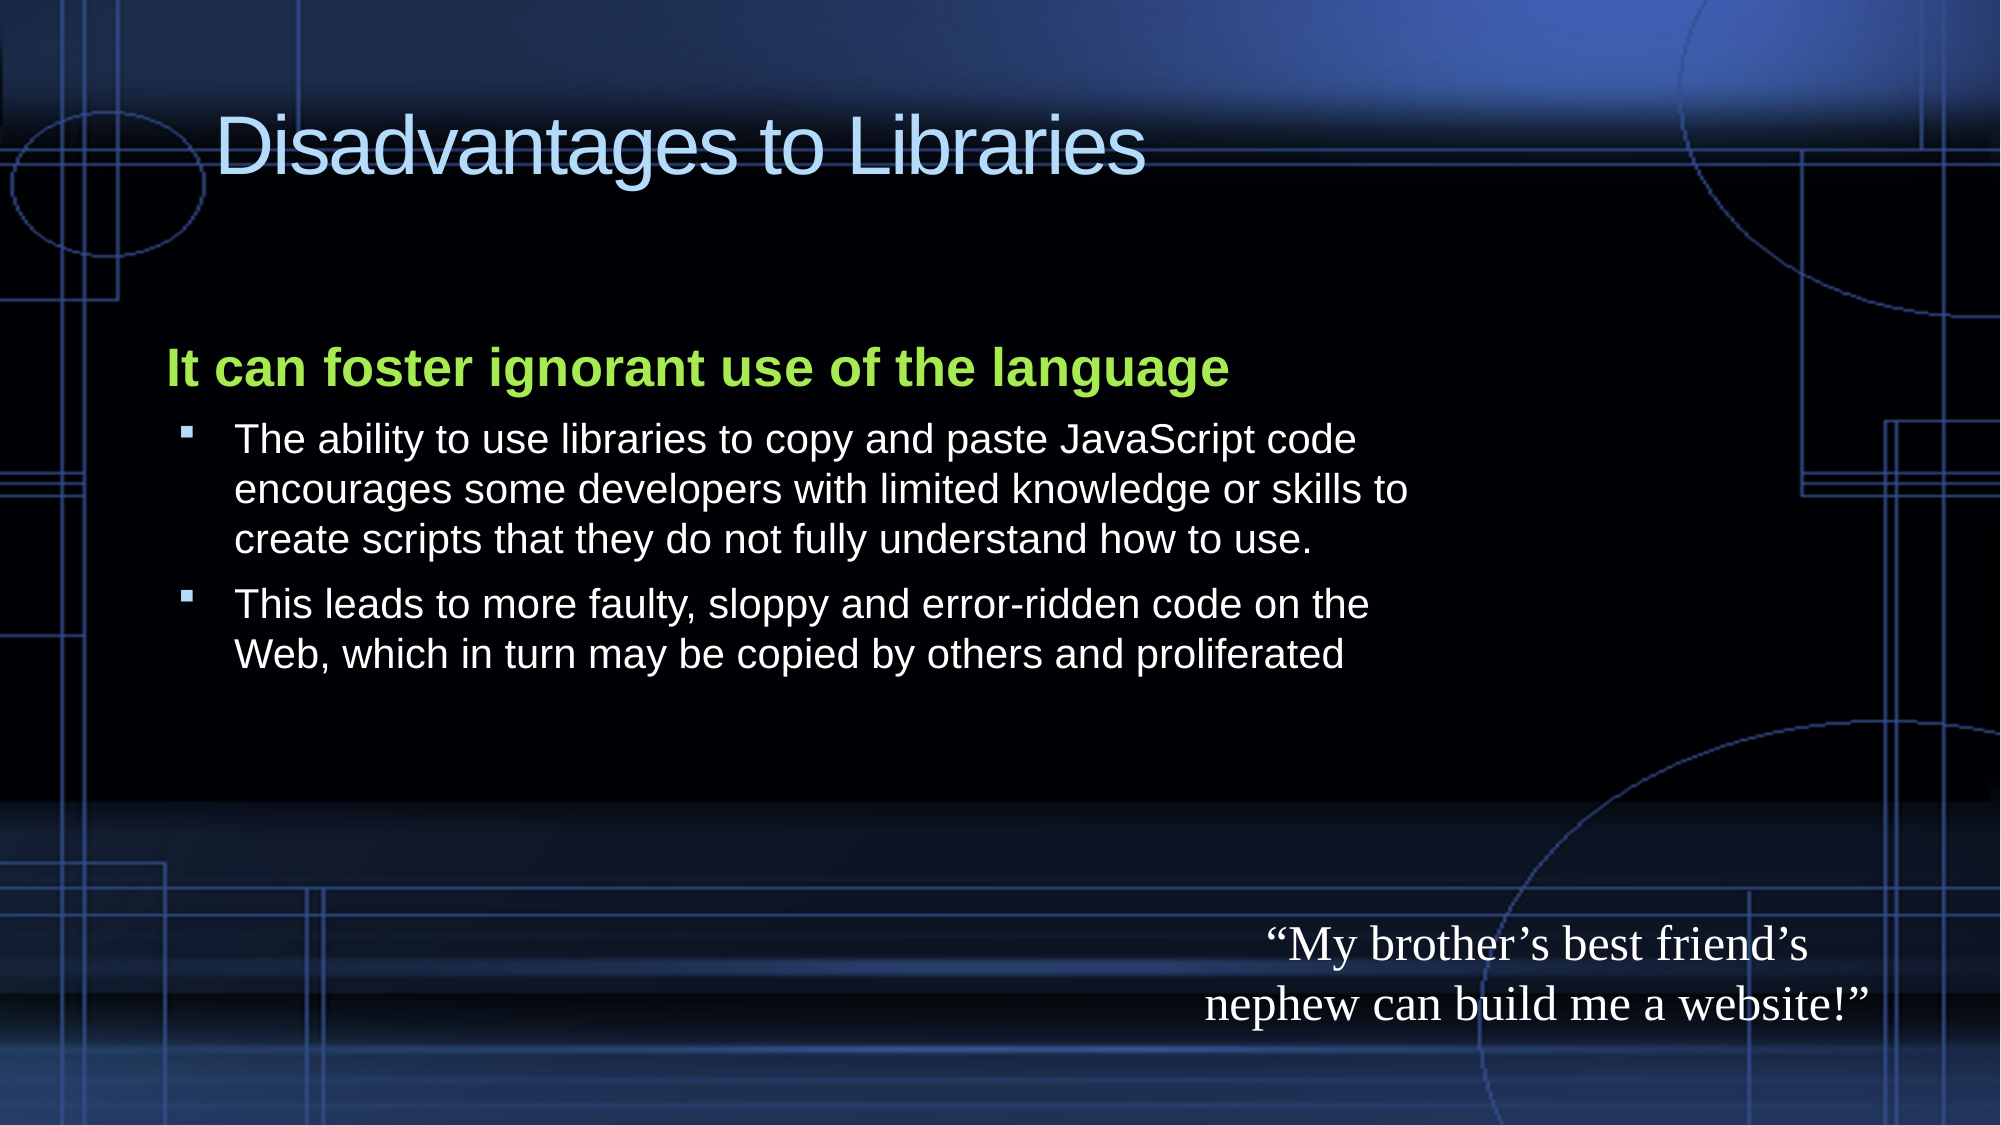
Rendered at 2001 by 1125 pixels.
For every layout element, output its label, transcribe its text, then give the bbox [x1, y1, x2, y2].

list It can foster ignorant use of the language The ability to use libraries to copy and paste JavaScript code encourages some developers with limited knowledge or skills to create scripts that they do not fully understand how to use. This leads to more faulty, sloppy and error-ridden code on the Web, which in turn may be copied by others and proliferated [151, 324, 1490, 818]
picture [0, 0, 2001, 1125]
title Disadvantages to Libraries [200, 83, 1900, 234]
text_box “My brother’s best friend’s nephew can build me a website!” [1175, 903, 1900, 1038]
